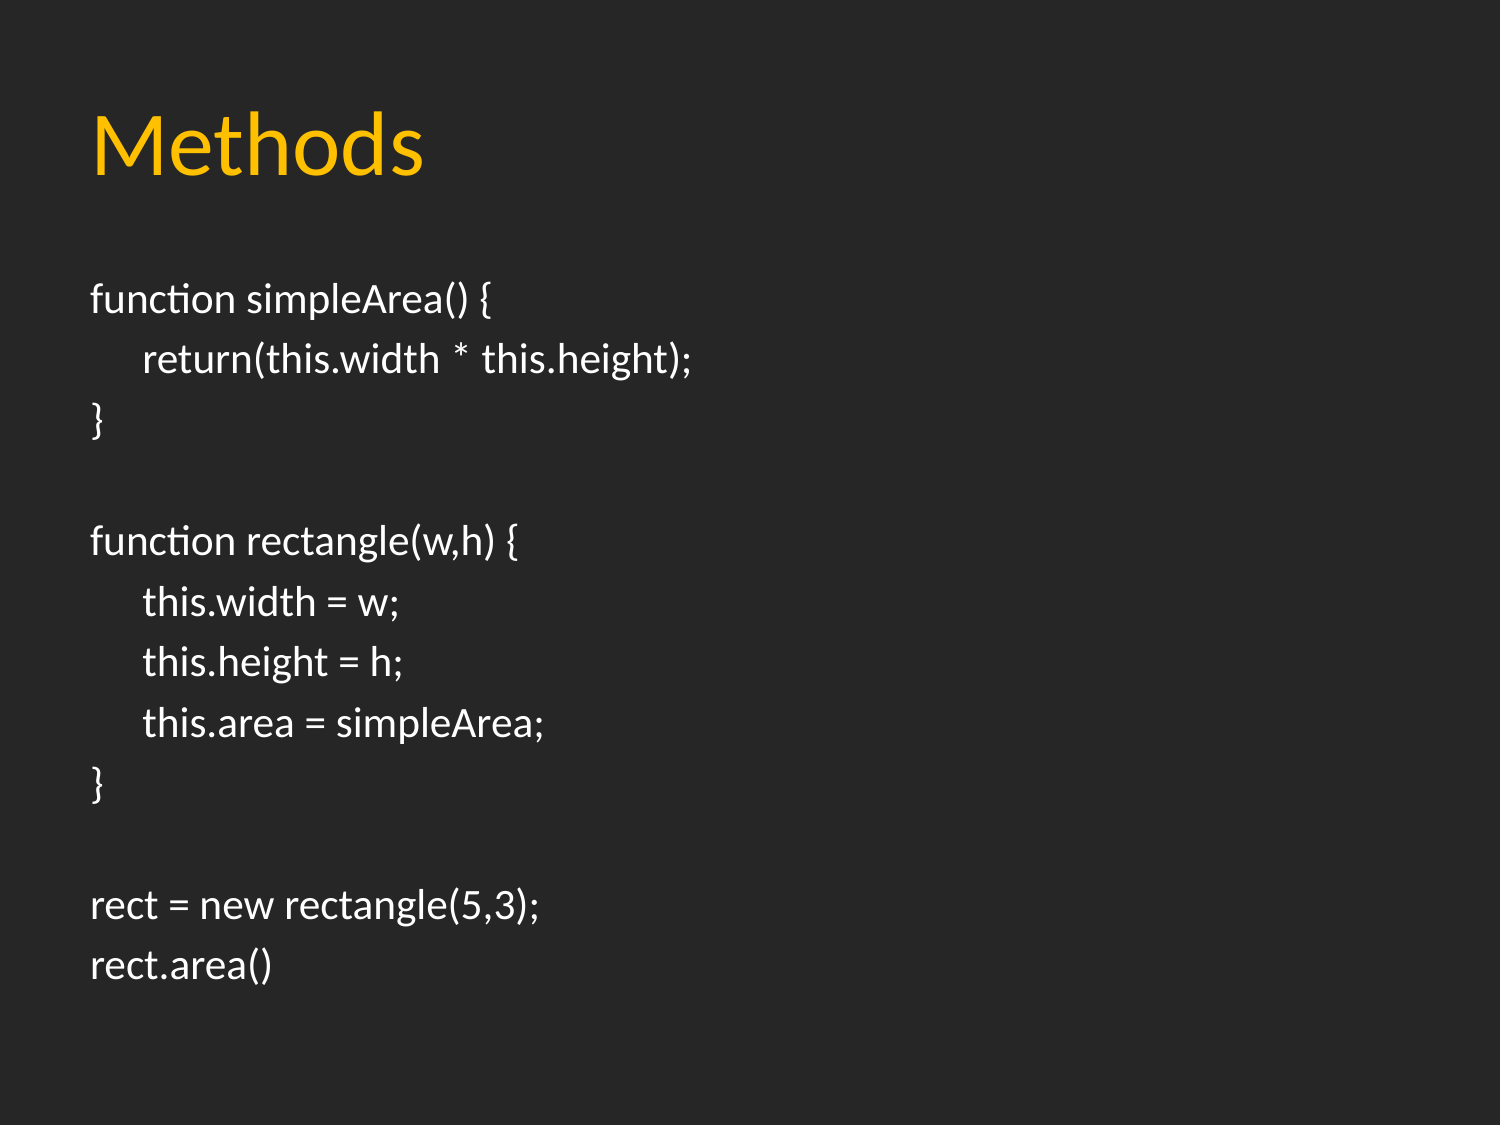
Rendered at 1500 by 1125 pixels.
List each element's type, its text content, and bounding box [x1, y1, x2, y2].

list function simpleArea() { return(this.width * this.height); } function rectangle(w,h) { this.width = w; this.height = h; this.area = simpleArea; } rect = new rectangle(5,3); rect.area() [75, 262, 1425, 1005]
title Methods [75, 45, 1425, 233]
